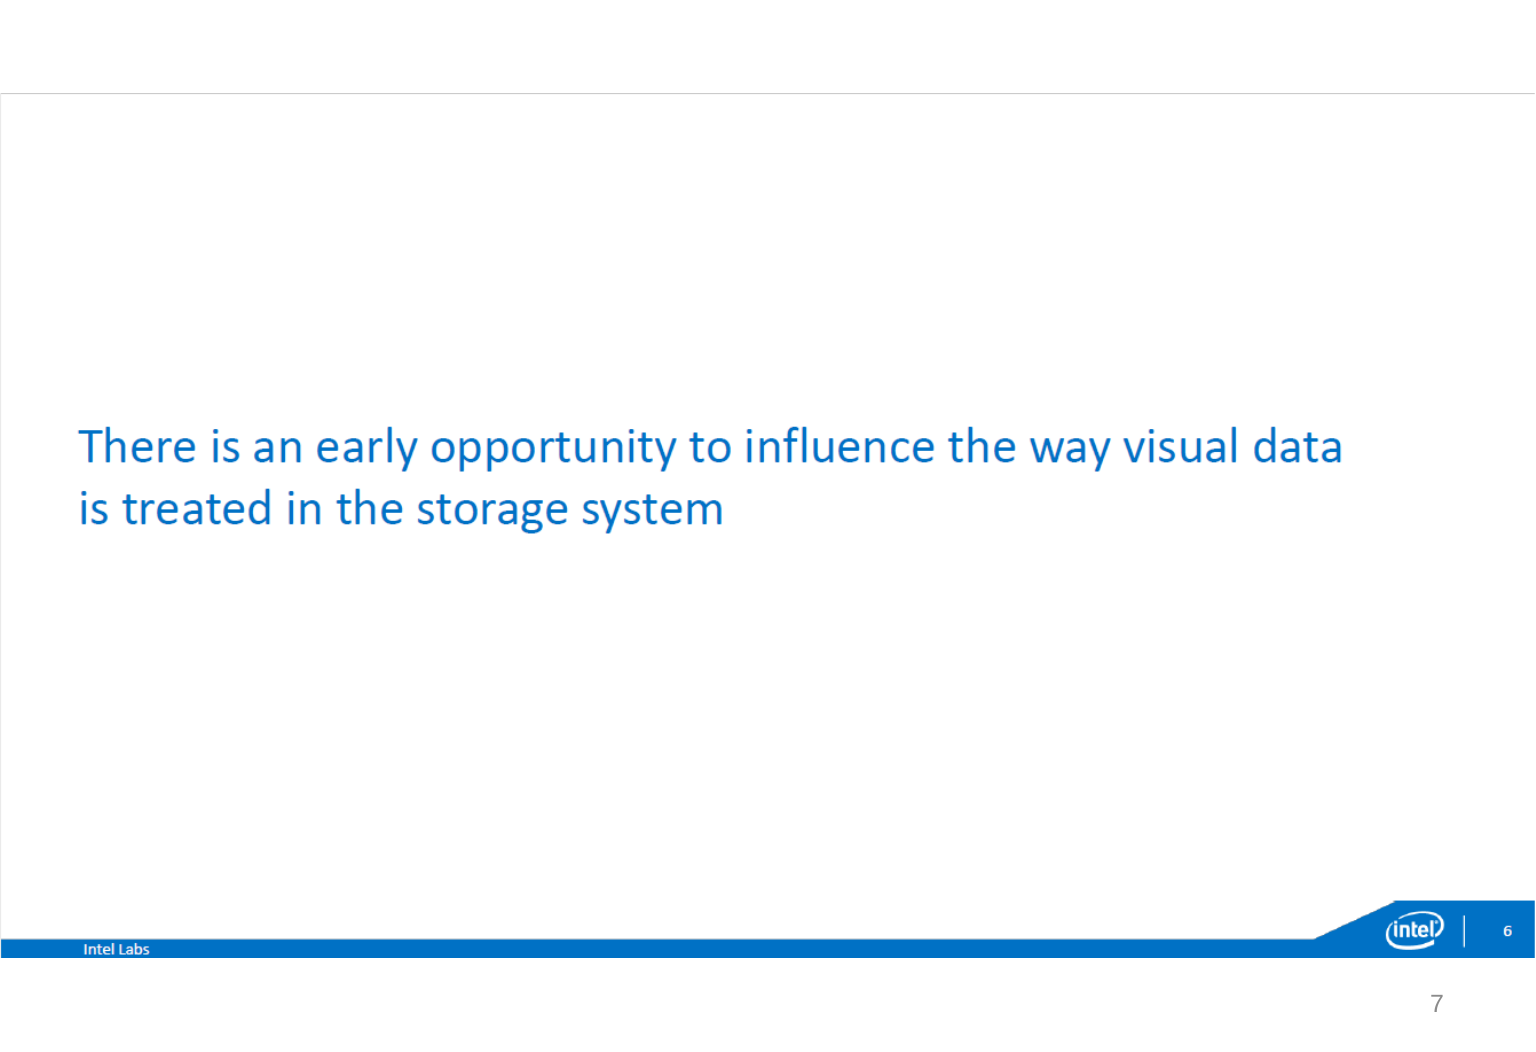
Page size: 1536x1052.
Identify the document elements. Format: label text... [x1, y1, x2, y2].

slide_number 7 [1100, 974, 1459, 1031]
picture [0, 93, 1536, 958]
